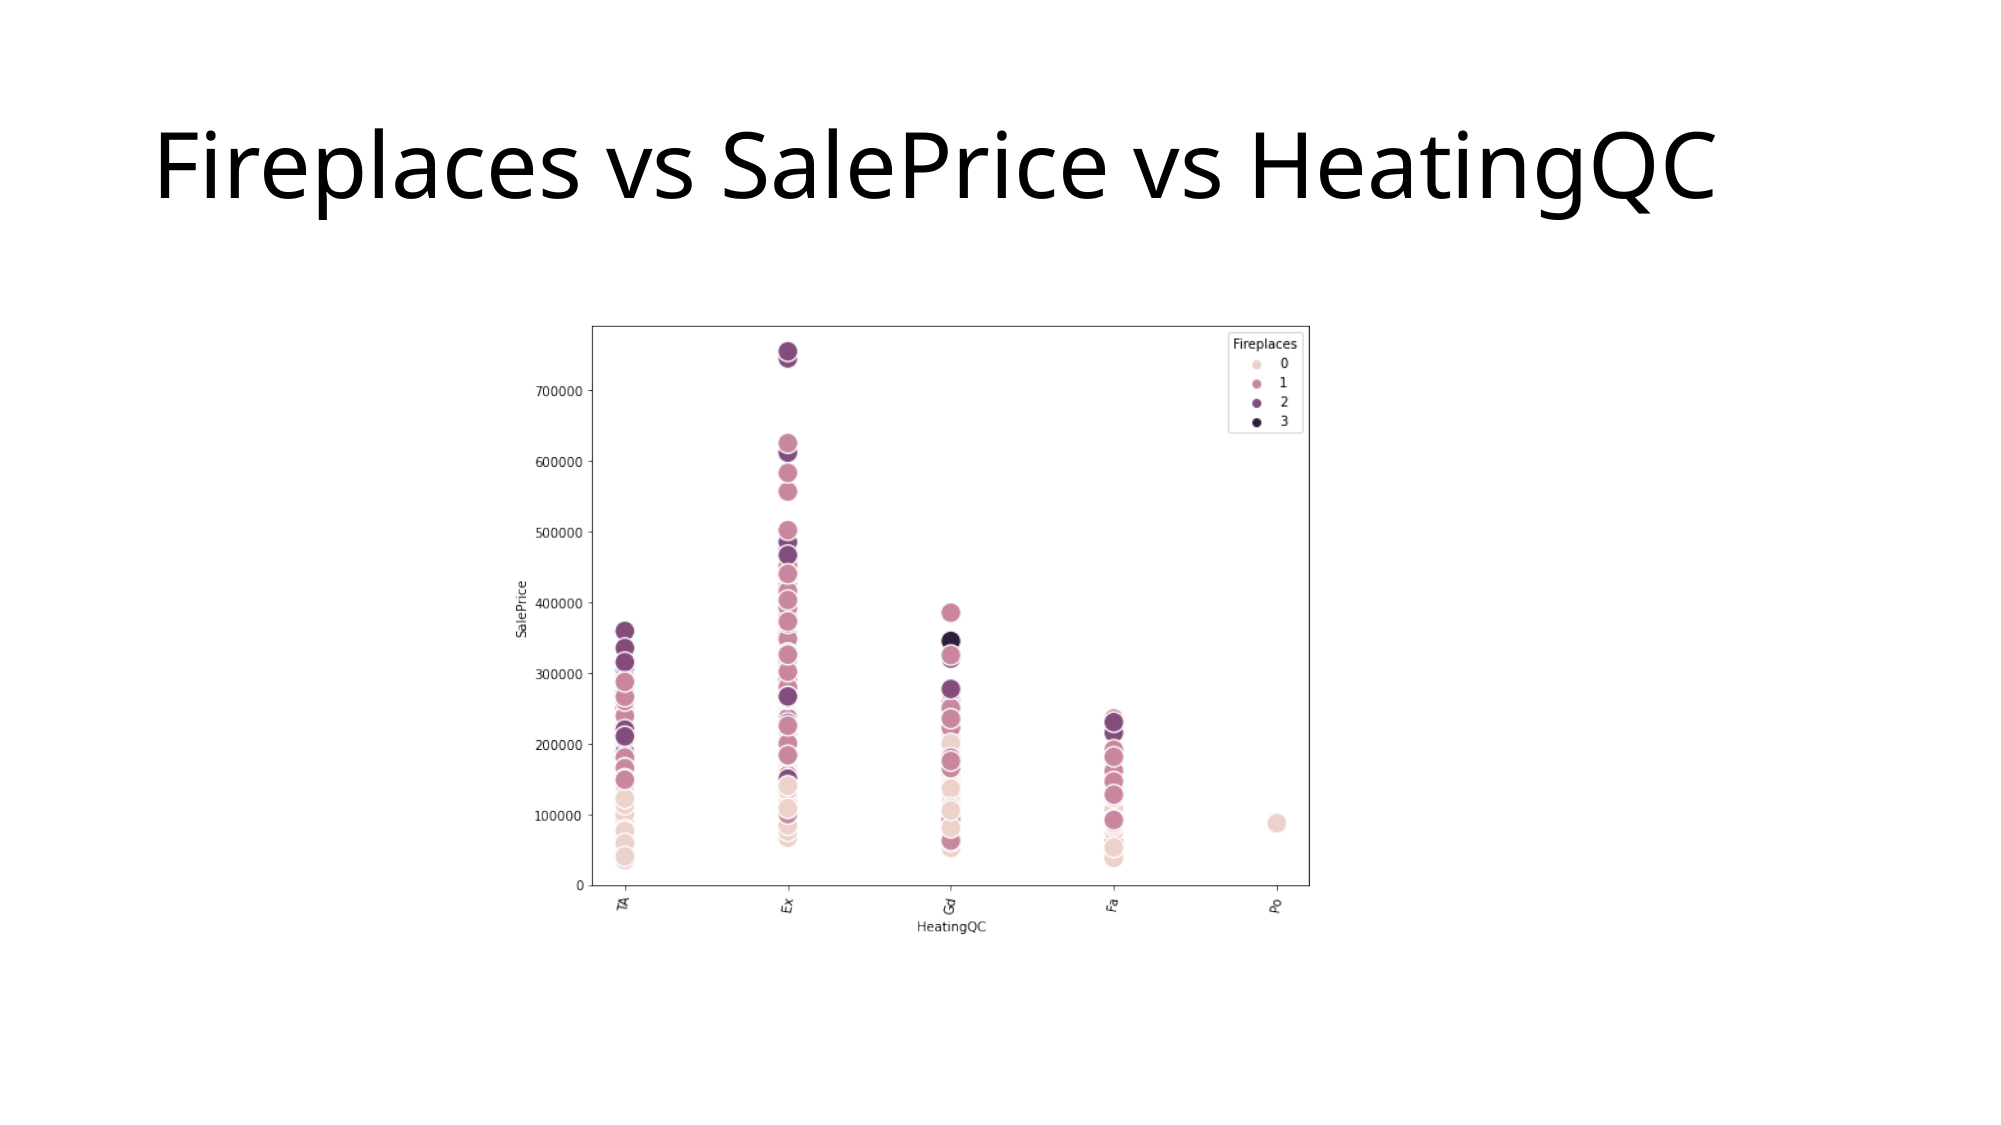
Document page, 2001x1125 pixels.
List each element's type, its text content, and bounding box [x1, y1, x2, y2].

picture [507, 318, 1318, 942]
title Fireplaces vs SalePrice vs HeatingQC [137, 59, 1863, 278]
